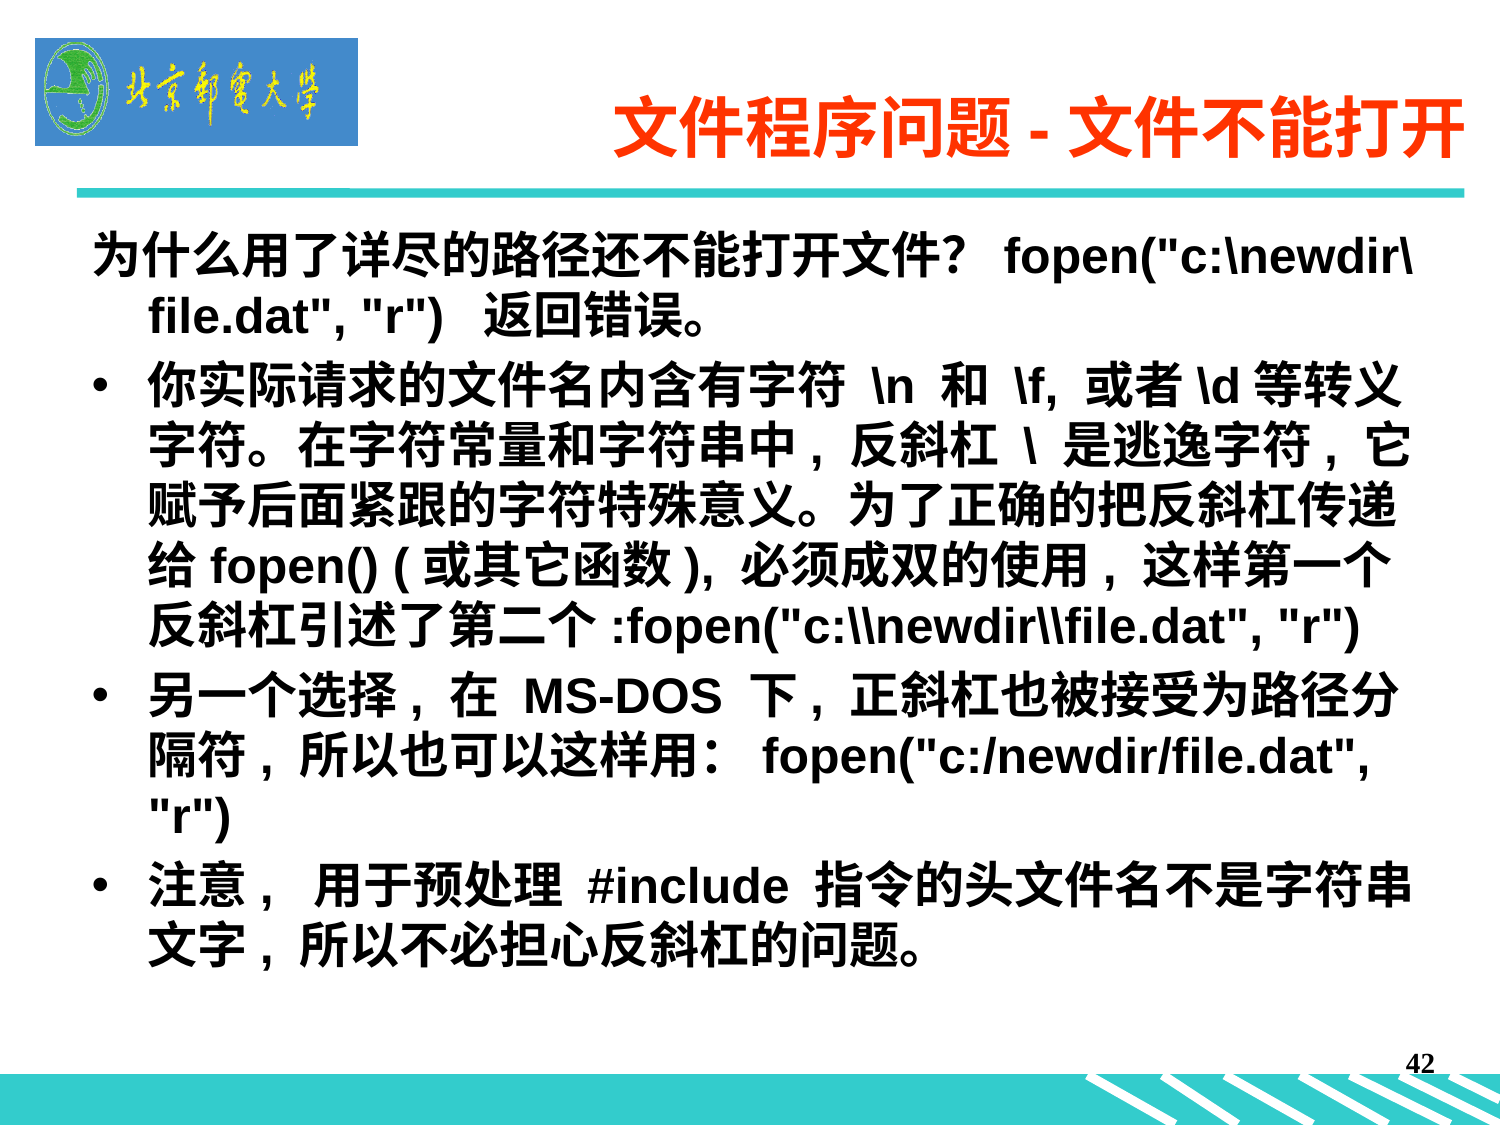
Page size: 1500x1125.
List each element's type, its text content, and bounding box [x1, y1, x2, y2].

title 文件程序问题-文件不能打开 [207, 66, 1483, 185]
slide_number 42 [1137, 1037, 1451, 1113]
picture [34, 37, 358, 146]
list 为什么用了详尽的路径还不能打开文件？fopen("c:\newdir\file.dat", "r") 返回错误。 你实际请求的文件名内含有字符 \n 和 \f, 或者\d等转义字符。在字符常量和字符串中, 反斜杠 \ 是逃逸字符, 它赋予后面紧跟的字符特殊意义。为了正确的把反斜杠传递给fopen() (或其它函数), 必须成双的使用, 这样第一个反斜杠引述了第二个:fopen("c:\\newdir\\file.dat", "r") 另一个选择, 在 MS-DOS 下, 正斜杠也被接受为路径分隔符, 所以也可以这样用：fopen("c:/newdir/file.dat", "r") 注意, 用于预处理 #include 指令的头文件名不是字符串文字, 所以不必担心反斜杠的问题。 [76, 216, 1436, 974]
